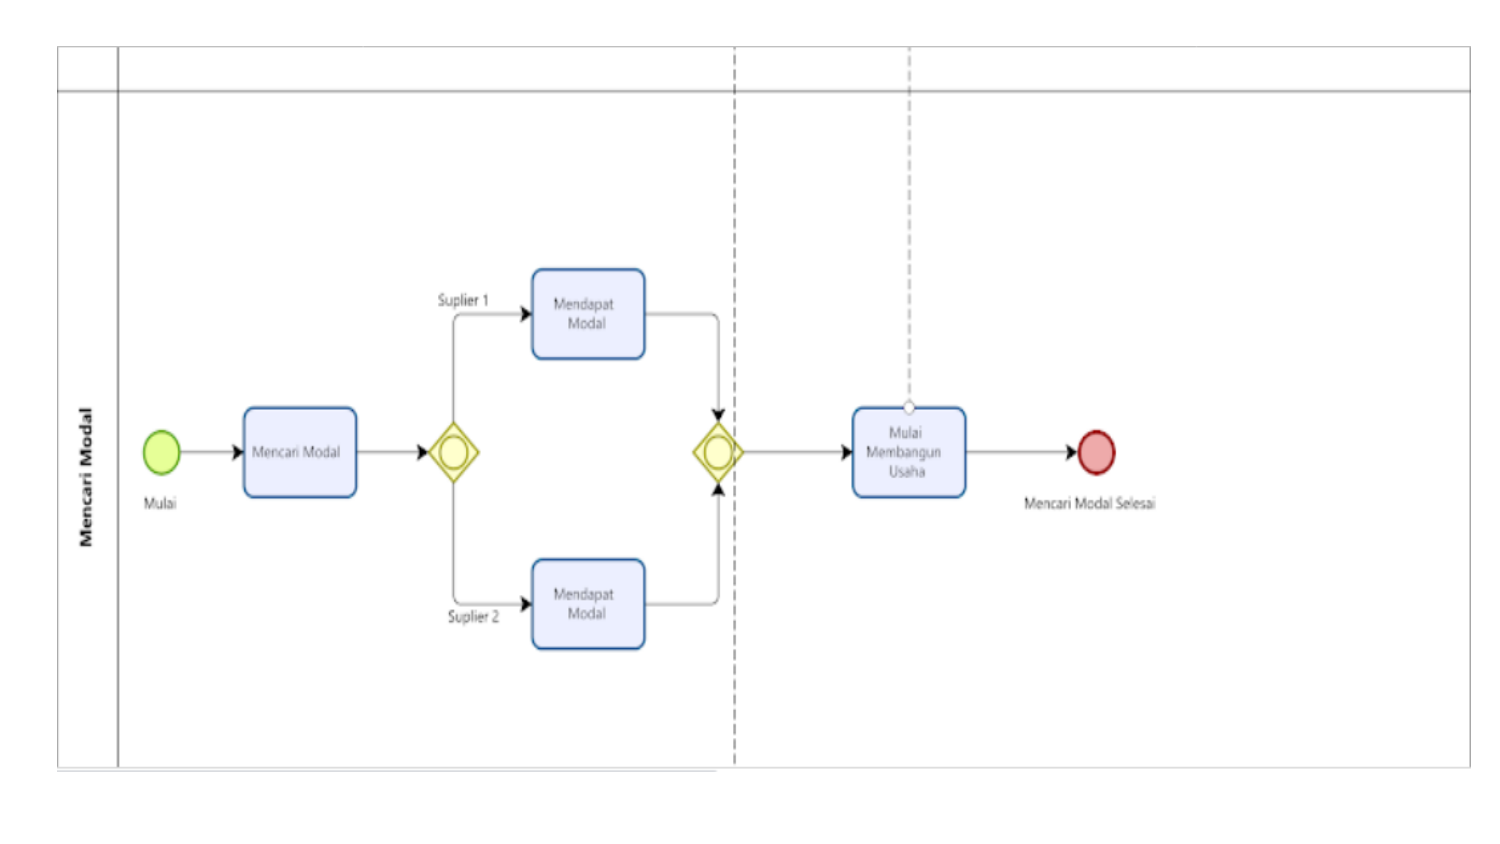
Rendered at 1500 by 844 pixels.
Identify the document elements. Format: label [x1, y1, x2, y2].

picture [57, 46, 1471, 773]
